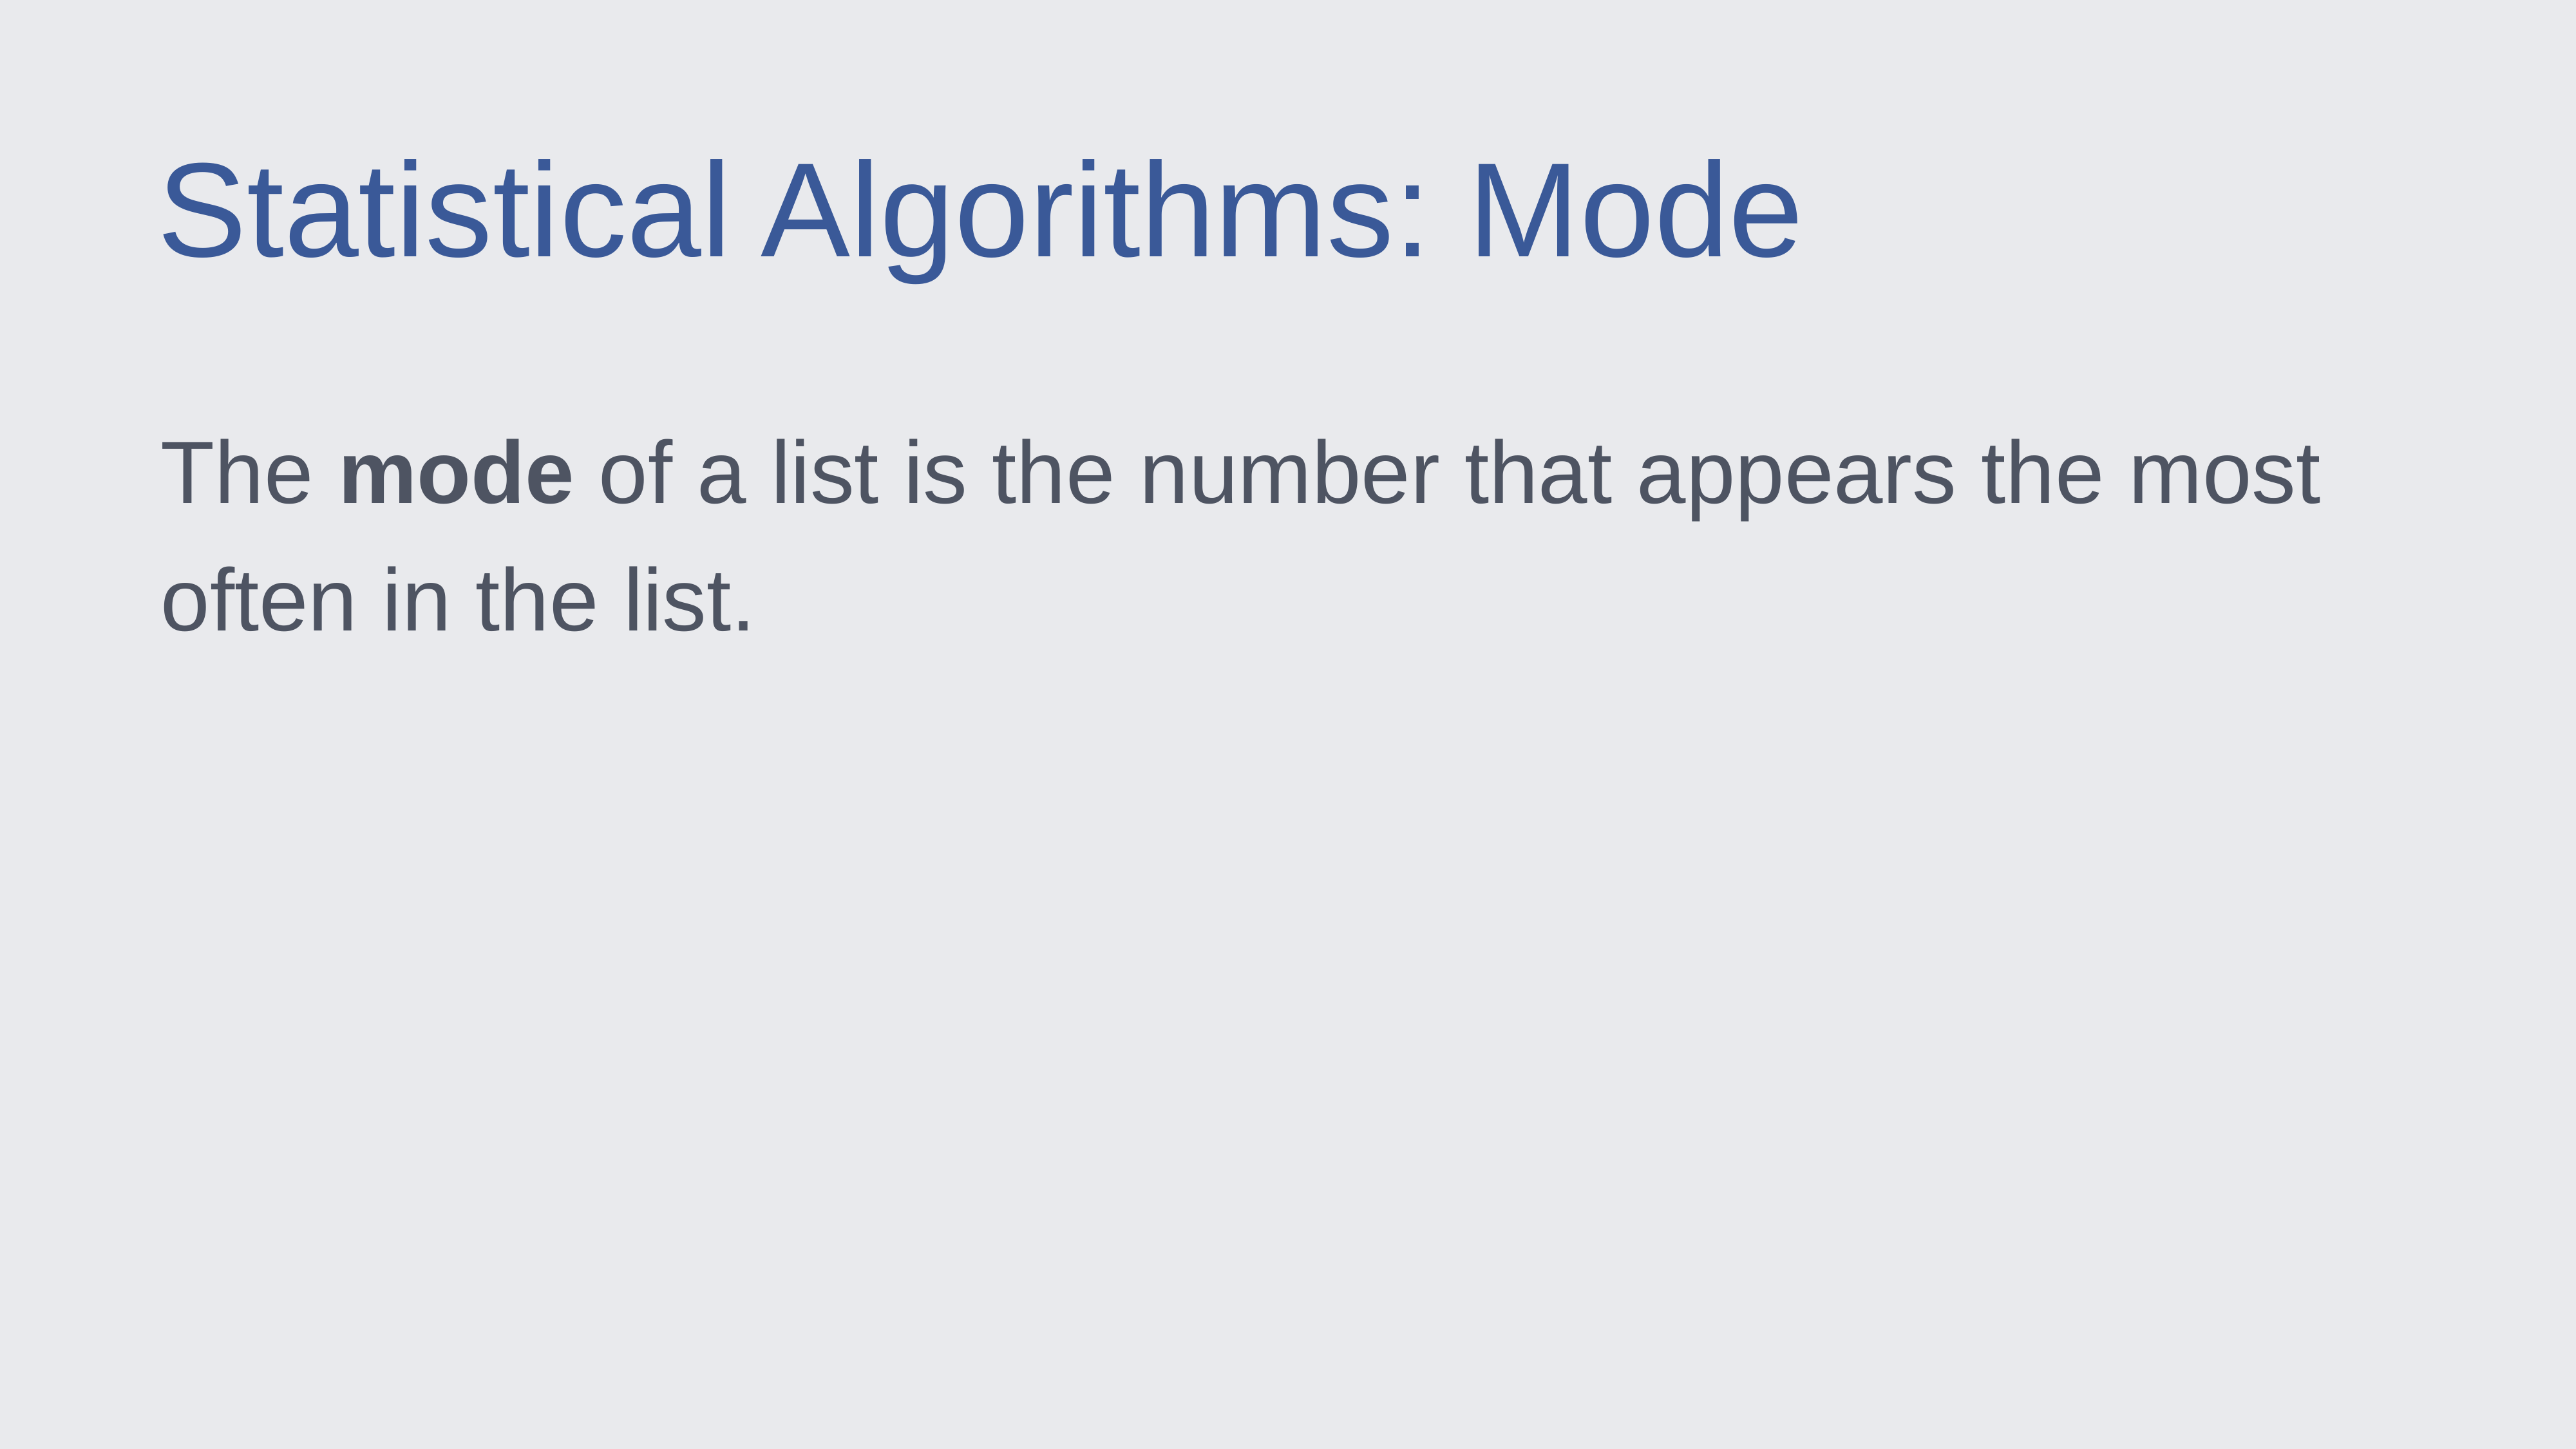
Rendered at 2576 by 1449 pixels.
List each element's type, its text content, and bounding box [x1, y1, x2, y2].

list Statistical Algorithms: Mode [157, 153, 2412, 985]
list The mode of a list is the number that appears the most often in the list. [160, 393, 2416, 1225]
